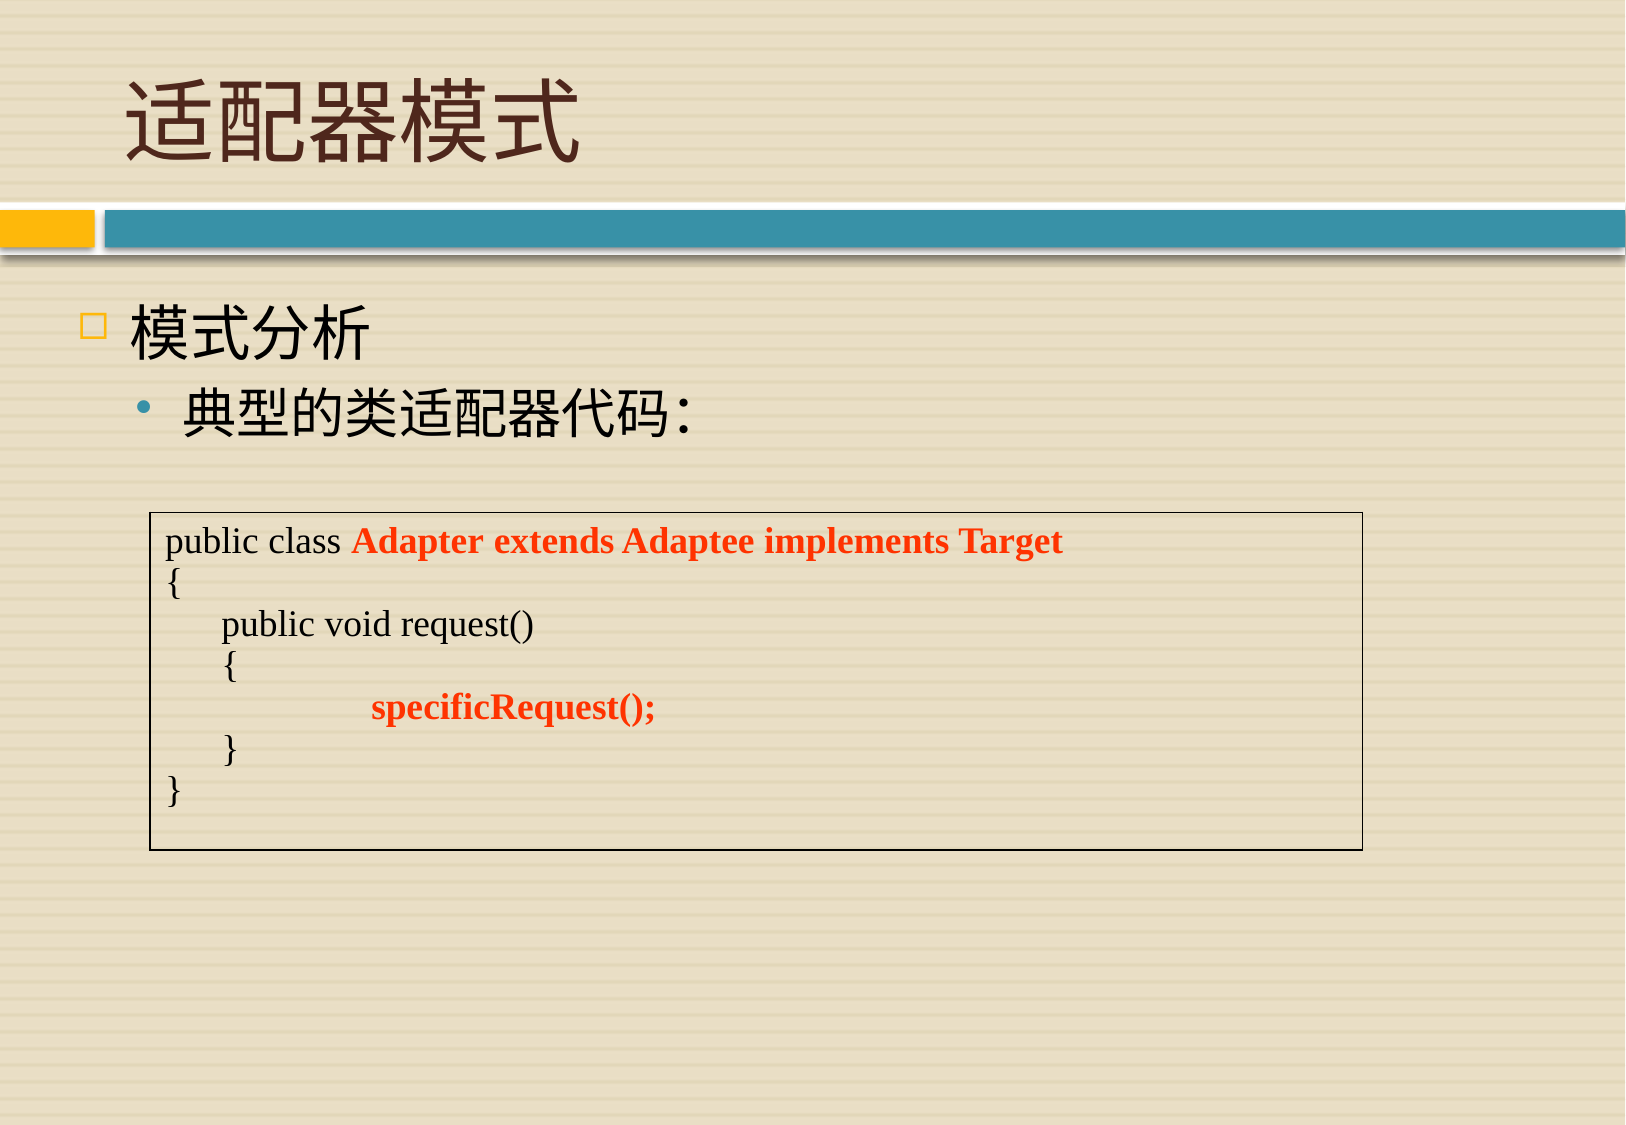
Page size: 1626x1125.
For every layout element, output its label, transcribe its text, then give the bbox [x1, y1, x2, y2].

text_box 模式分析 典型的类适配器代码： [62, 287, 1388, 963]
table_header public class Adapter extends Adaptee implements Target { public void request() { specificRequest(); } } [151, 513, 1362, 849]
title 适配器模式 [108, 37, 1558, 200]
